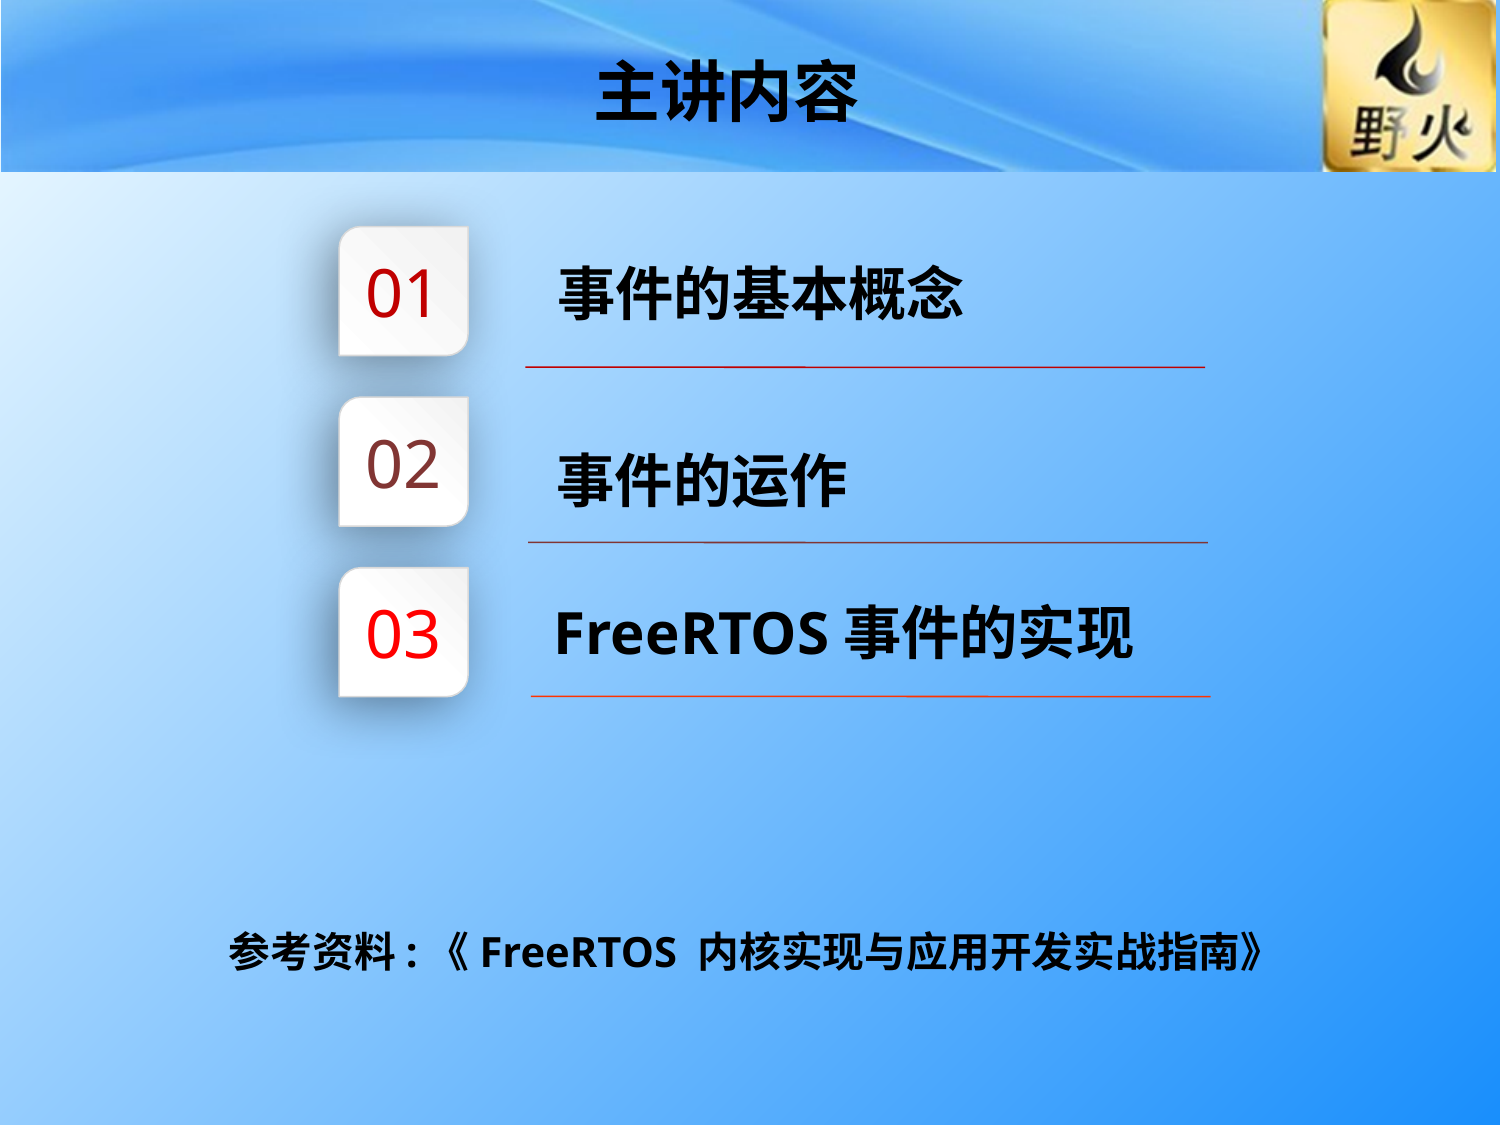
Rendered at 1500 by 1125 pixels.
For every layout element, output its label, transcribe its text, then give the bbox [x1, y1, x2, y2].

text_box 参考资料:《FreeRTOS 内核实现与应用开发实战指南》 [206, 893, 1305, 983]
text_box 02 [339, 397, 469, 527]
text_box 事件的基本概念 [542, 249, 981, 335]
text_box 03 [339, 567, 469, 697]
text_box 事件的运作 [541, 437, 863, 522]
text_box FreeRTOS事件的实现 [539, 589, 1150, 674]
picture [1, 0, 1496, 172]
text_box 01 [339, 226, 469, 356]
